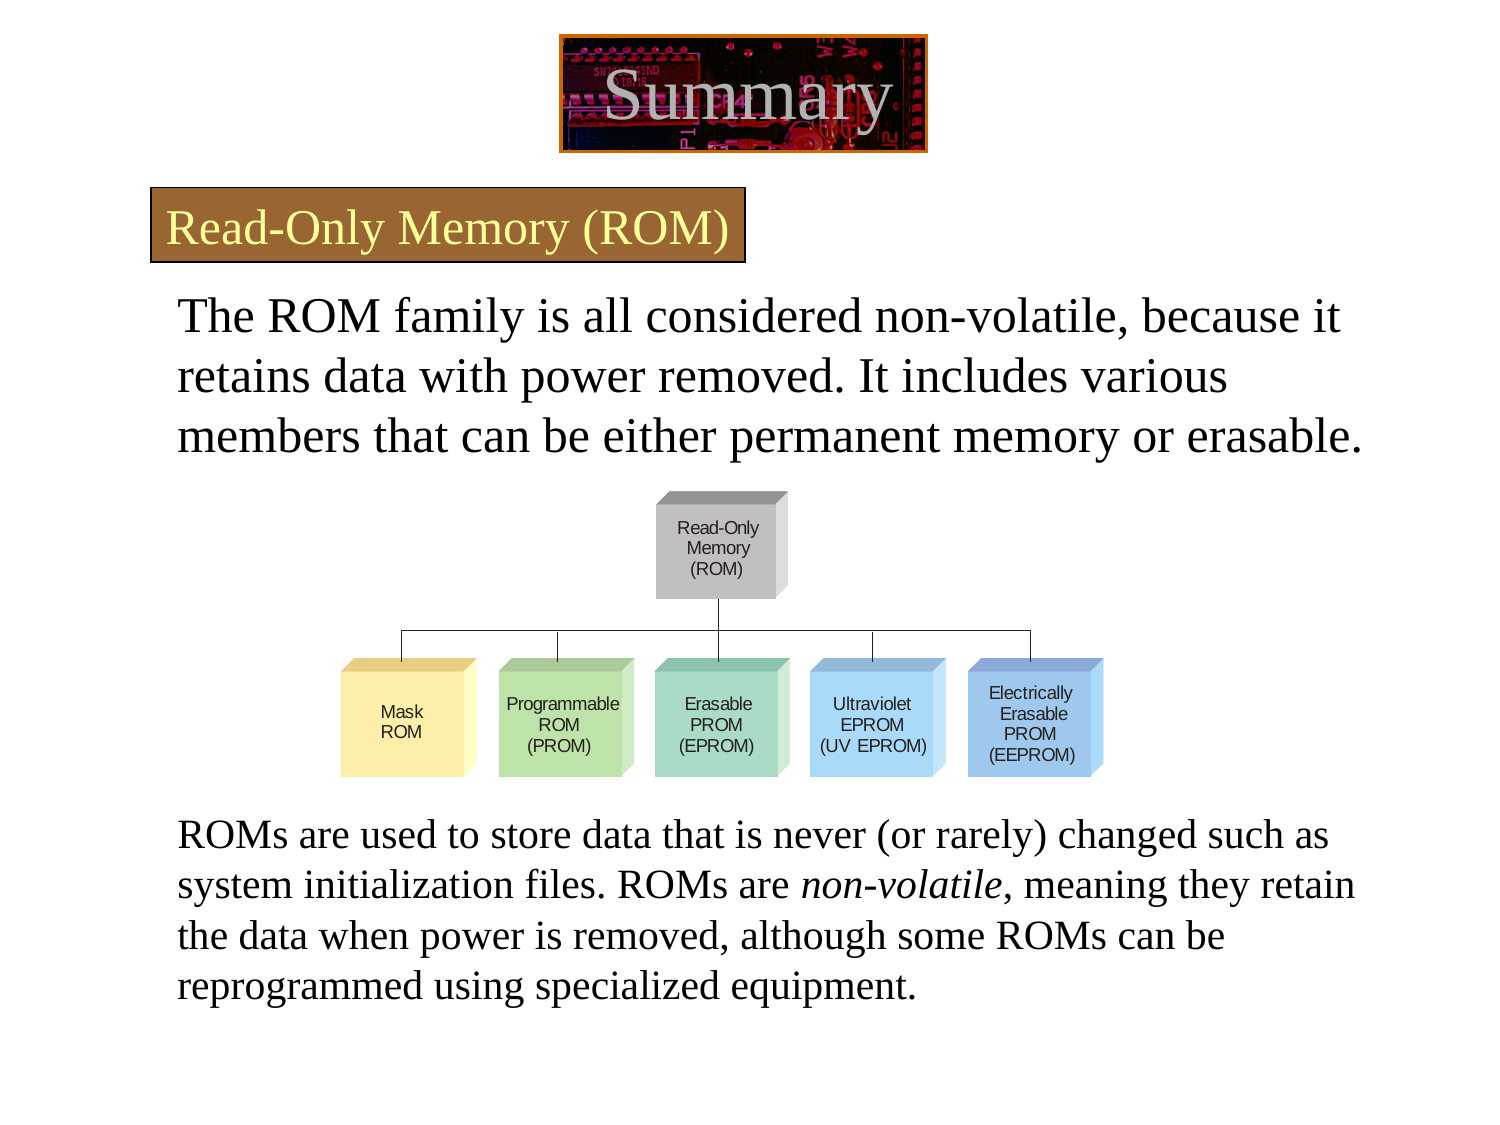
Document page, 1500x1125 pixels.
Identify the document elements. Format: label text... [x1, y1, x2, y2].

picture [562, 37, 925, 150]
text_box Read-Only Memory (ROM) [150, 187, 745, 263]
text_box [337, 487, 1109, 781]
text_box ROMs are used to store data that is never (or rarely) changed such as system initialization files. ROMs are non-volatile, meaning they retain the data when power is removed, although some ROMs can be reprogrammed using specialized equipment. [162, 799, 1388, 1015]
text_box The ROM family is all considered non-volatile, because it retains data with power removed. It includes various members that can be either permanent memory or erasable. [162, 274, 1400, 470]
